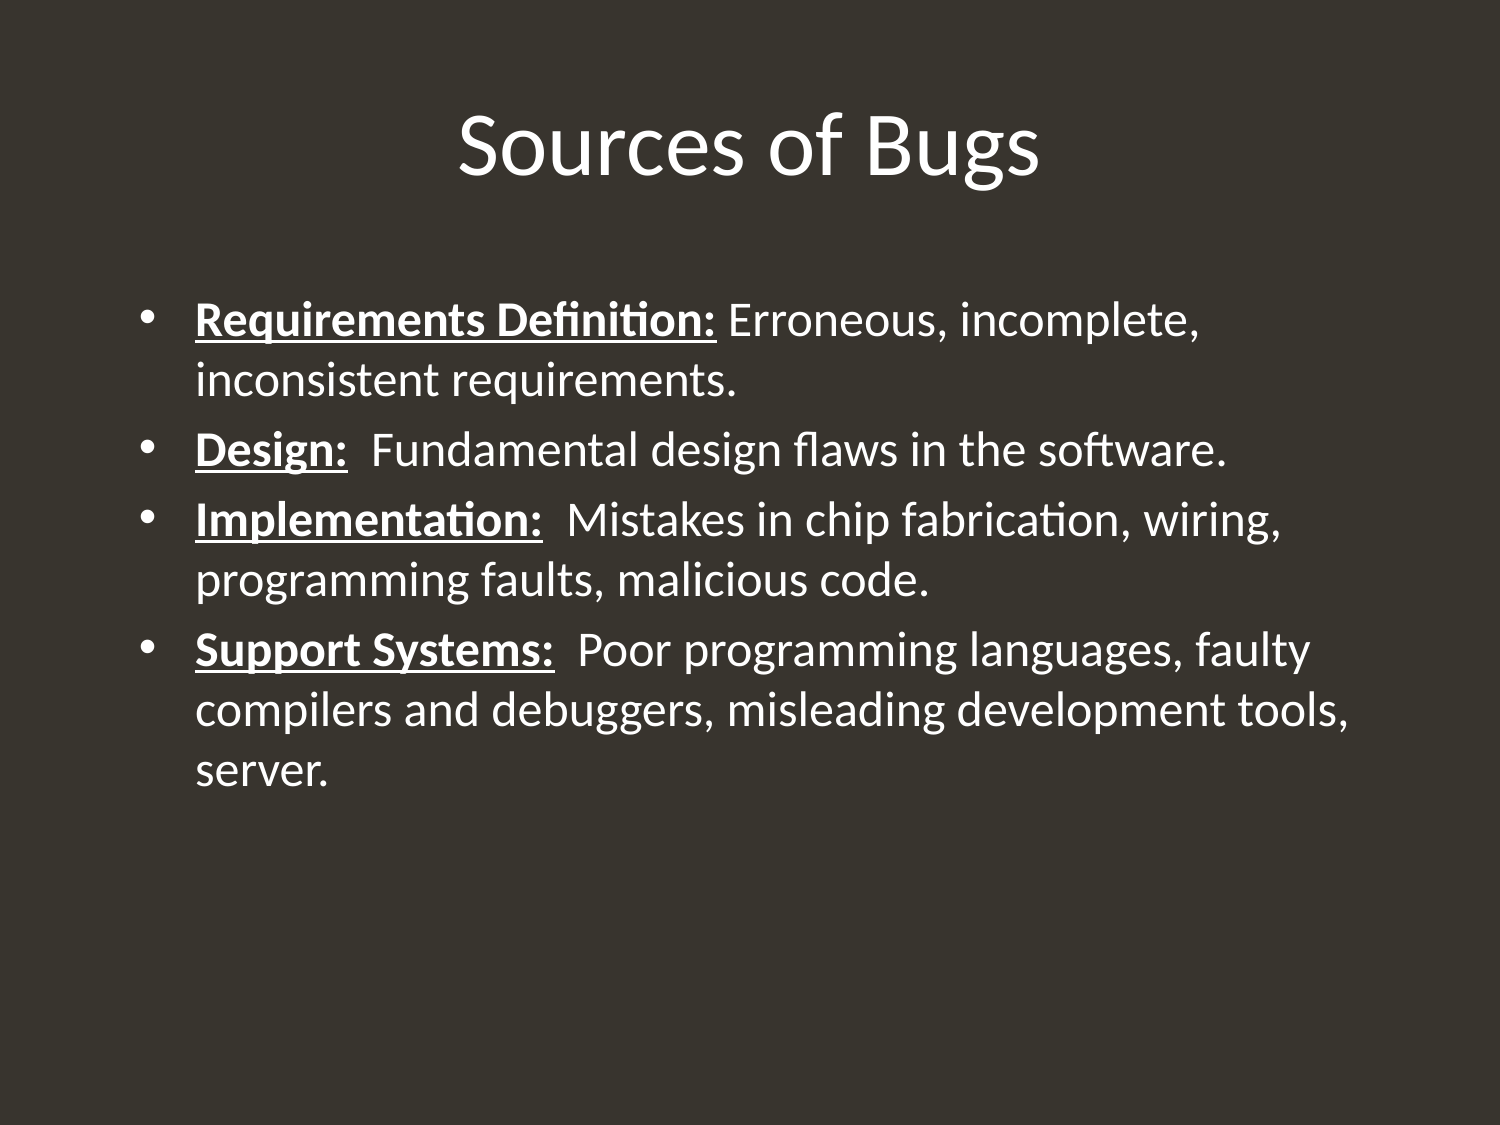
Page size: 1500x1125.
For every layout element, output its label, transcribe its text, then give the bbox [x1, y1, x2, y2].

list Requirements Definition: Erroneous, incomplete, inconsistent requirements. Design: Fundamental design flaws in the software. Implementation: Mistakes in chip fabrication, wiring, programming faults, malicious code. Support Systems: Poor programming languages, faulty compilers and debuggers, misleading development tools, server. [123, 278, 1399, 1004]
title Sources of Bugs [75, 45, 1425, 233]
